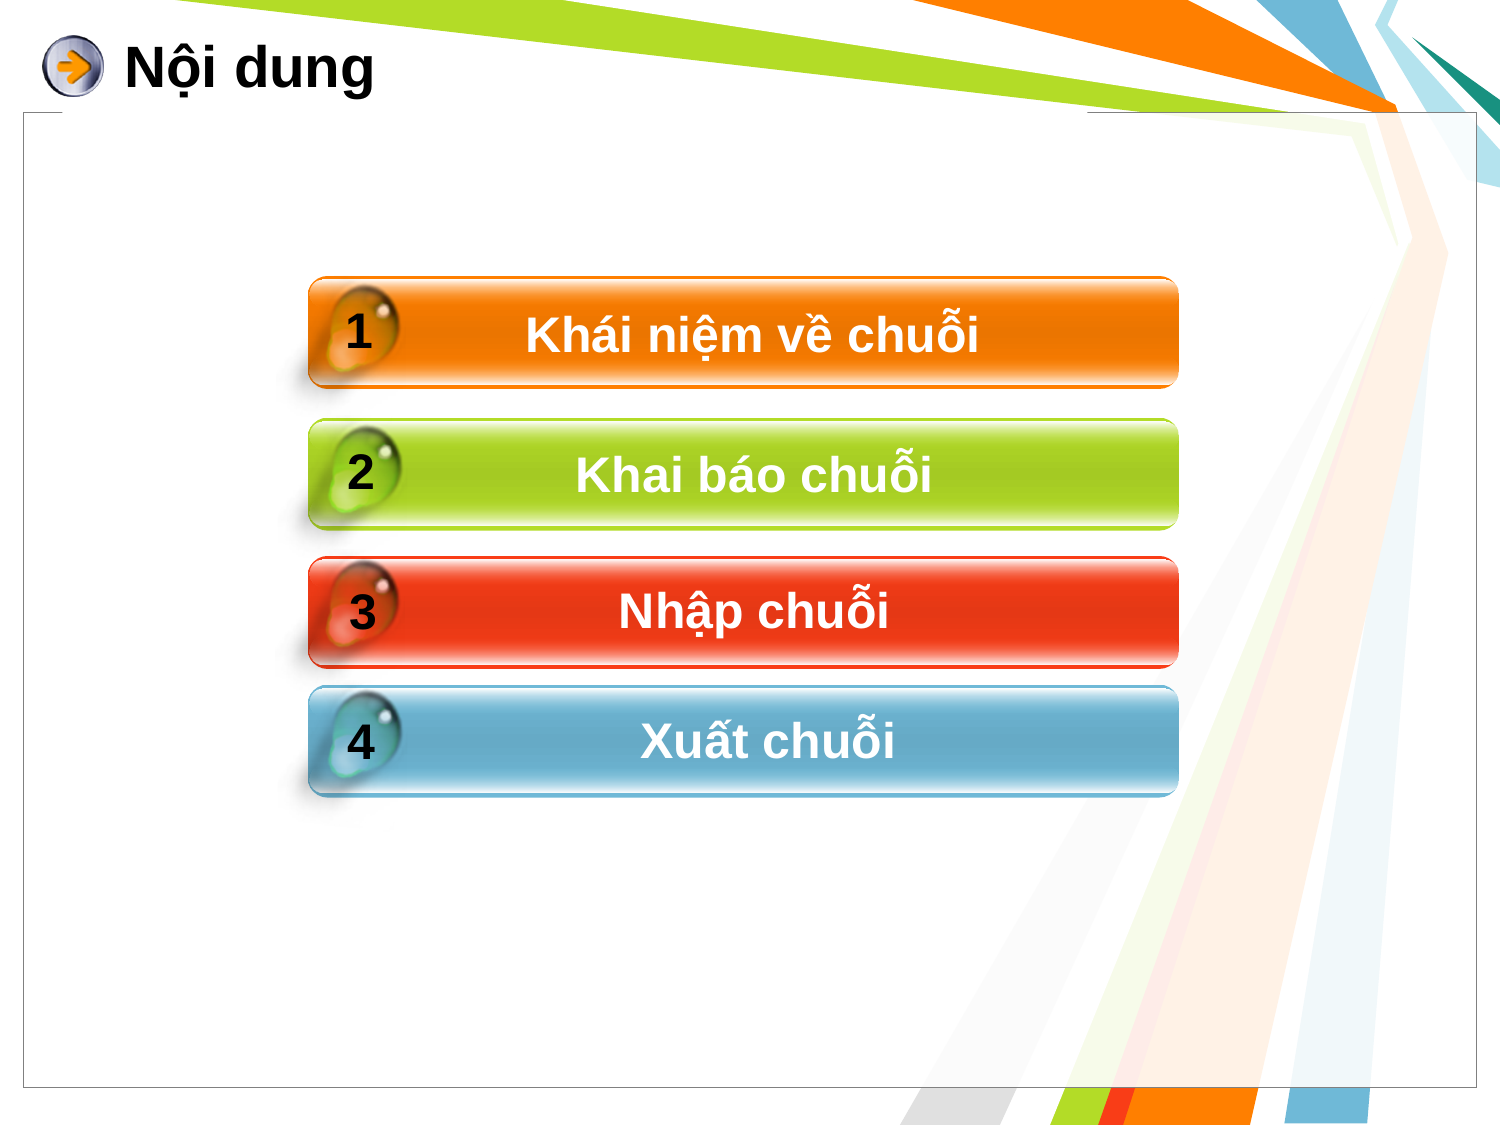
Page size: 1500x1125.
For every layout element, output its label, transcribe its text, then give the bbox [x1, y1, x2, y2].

picture [42, 35, 104, 97]
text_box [411, 370, 1180, 390]
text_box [408, 275, 1180, 294]
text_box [412, 684, 1180, 798]
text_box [412, 417, 1180, 531]
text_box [411, 298, 1180, 366]
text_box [409, 555, 1180, 670]
picture [274, 274, 408, 837]
title Nội dung [108, 12, 1476, 117]
